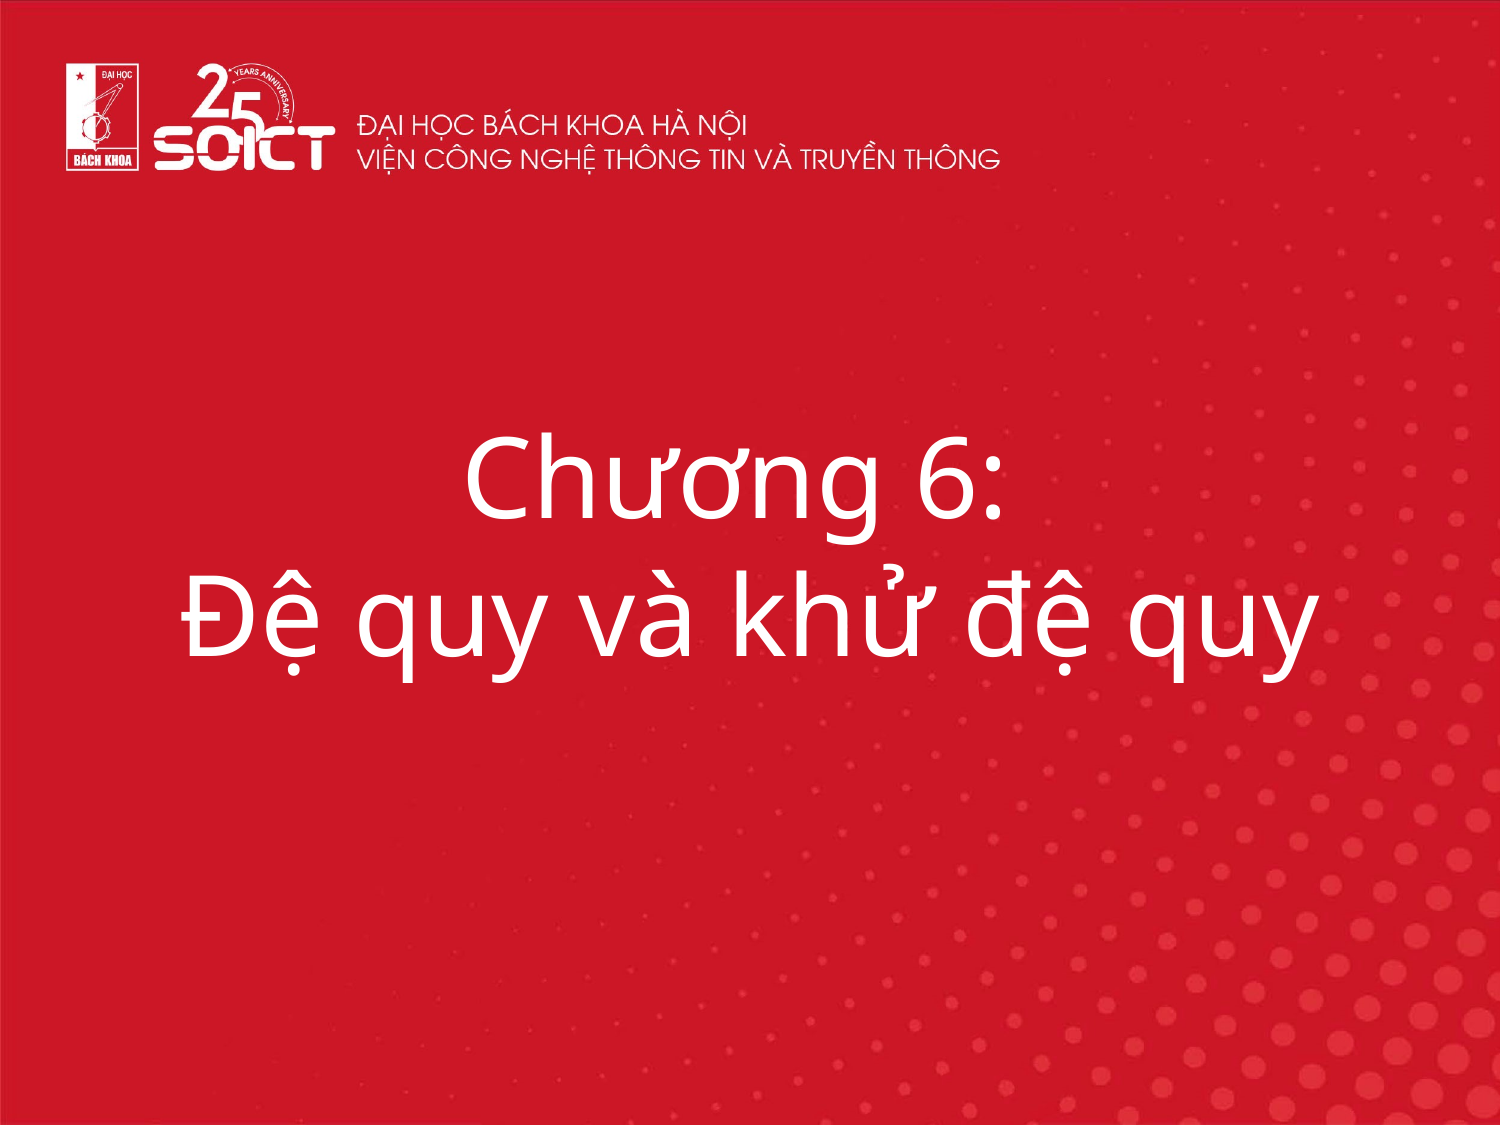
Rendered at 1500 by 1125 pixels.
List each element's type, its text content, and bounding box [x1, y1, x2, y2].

picture [0, 0, 1500, 1125]
title Chương 6: Đệ quy và khử đệ quy [112, 299, 1388, 692]
